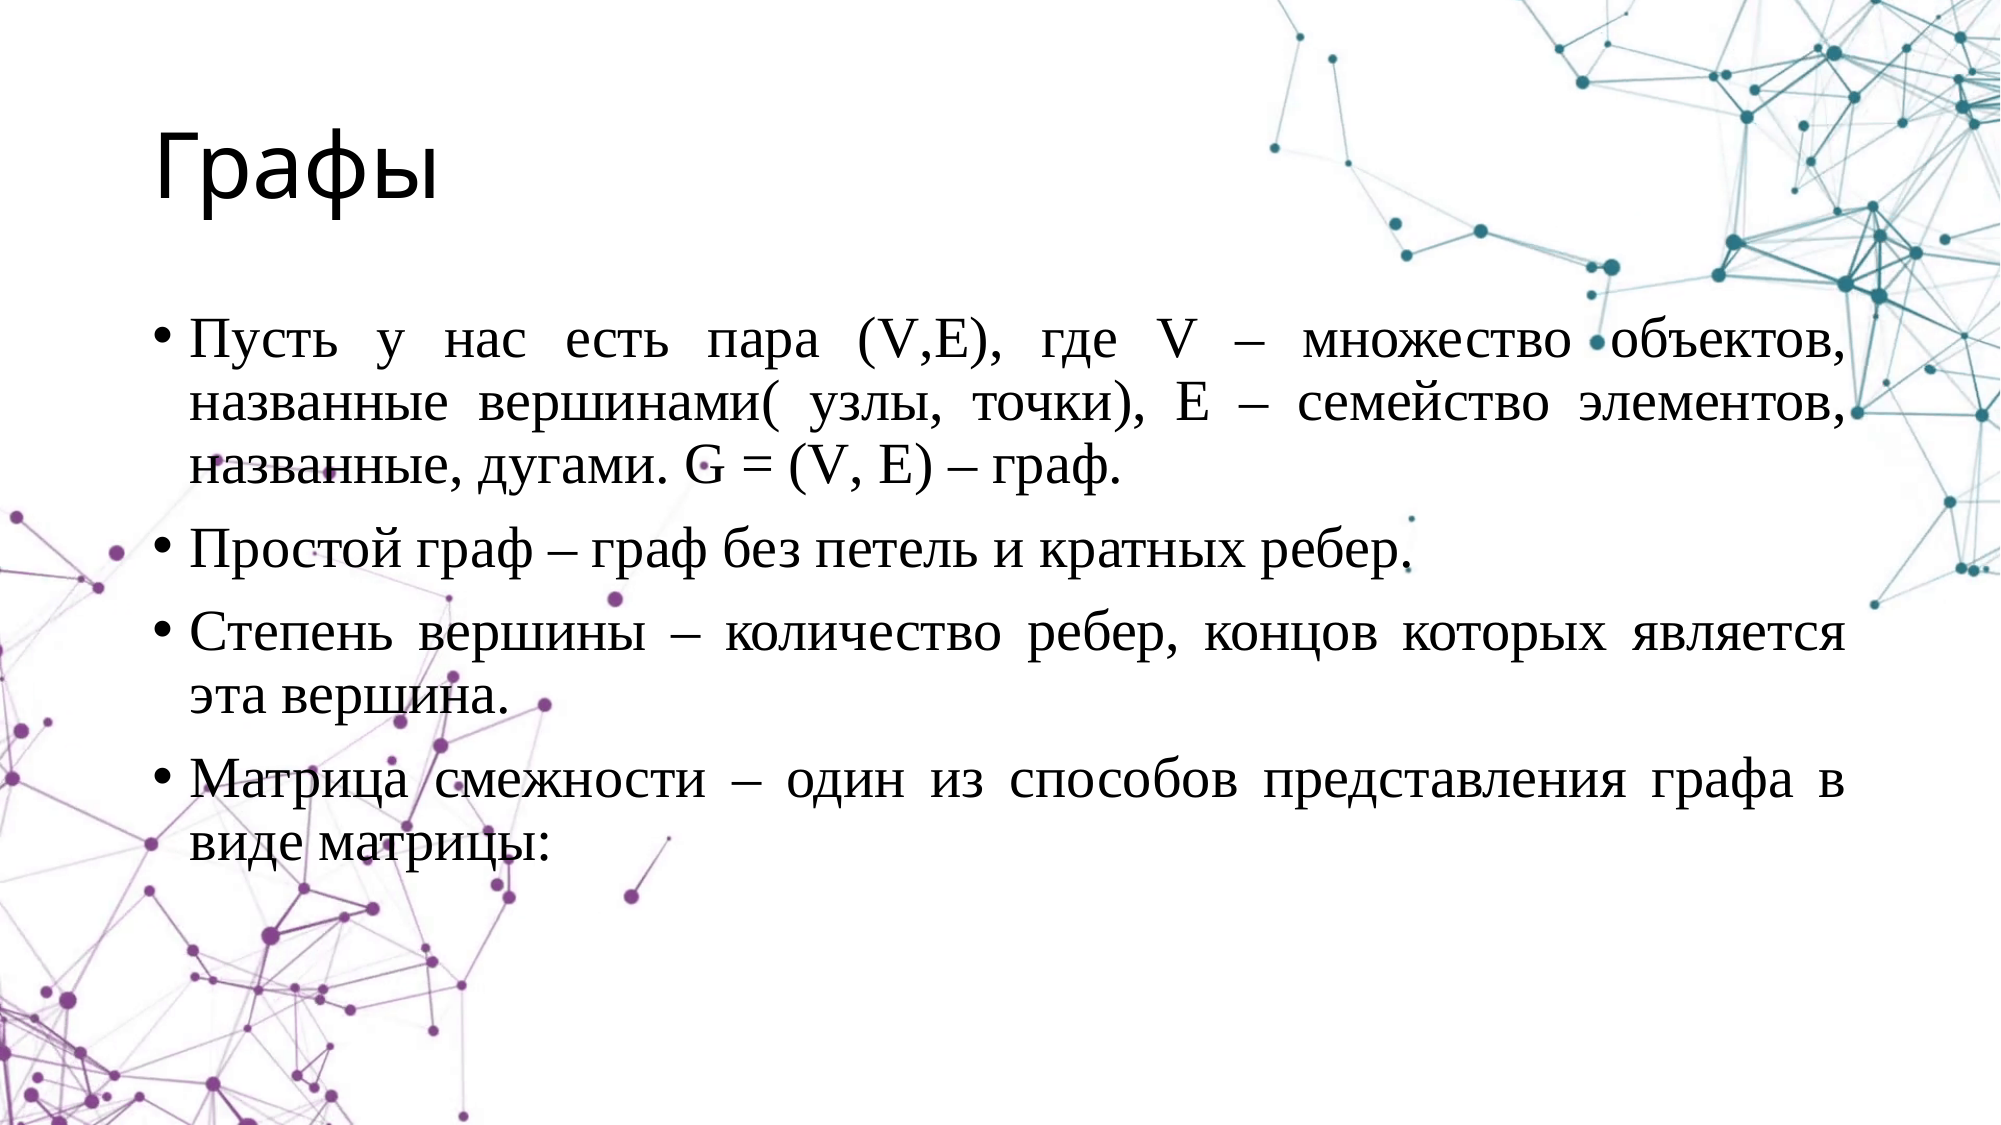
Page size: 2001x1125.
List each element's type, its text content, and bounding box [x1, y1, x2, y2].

picture [0, 0, 2001, 1125]
title Графы [137, 59, 1863, 278]
